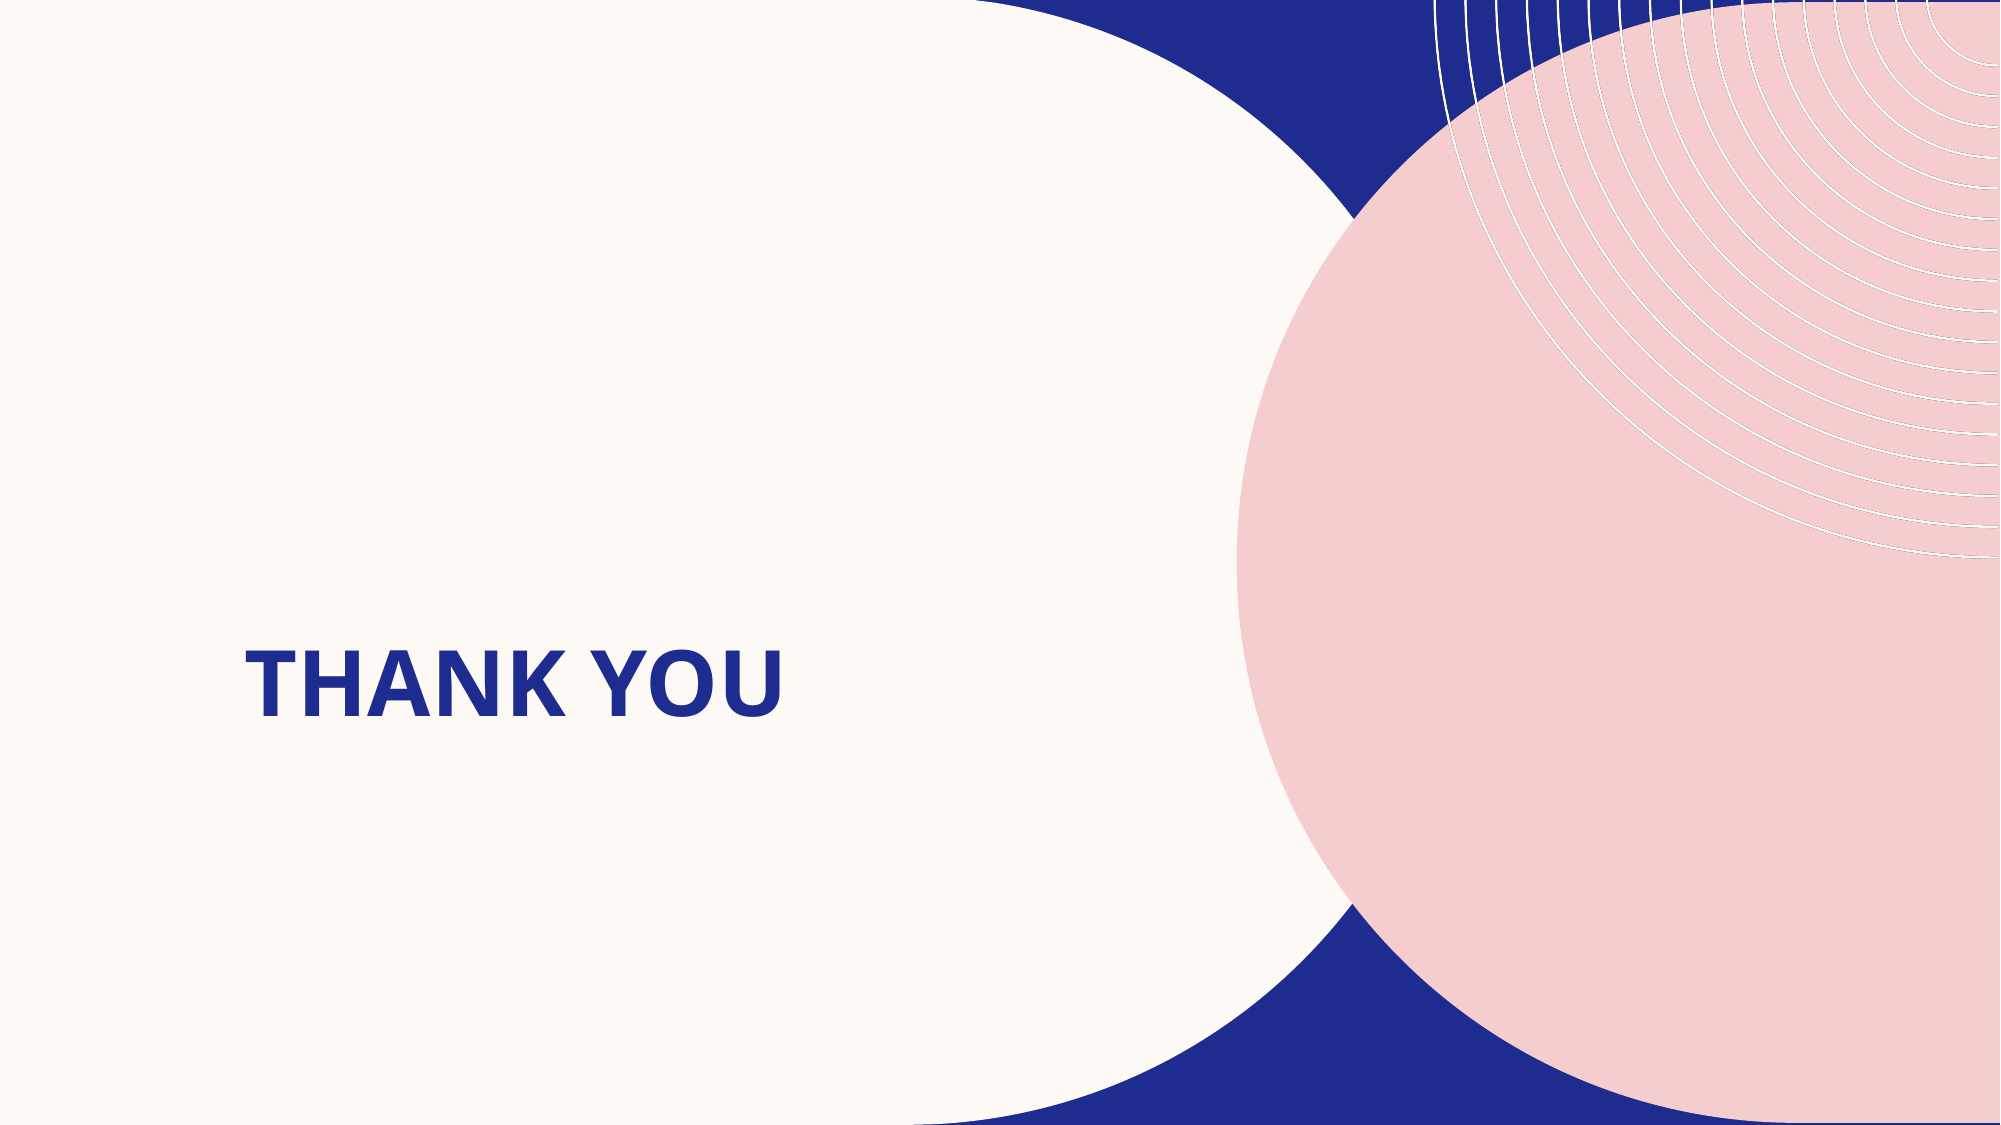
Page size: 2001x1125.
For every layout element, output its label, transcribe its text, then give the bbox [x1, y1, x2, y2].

title THANK YOU [229, 623, 914, 733]
picture [1433, 0, 1997, 559]
